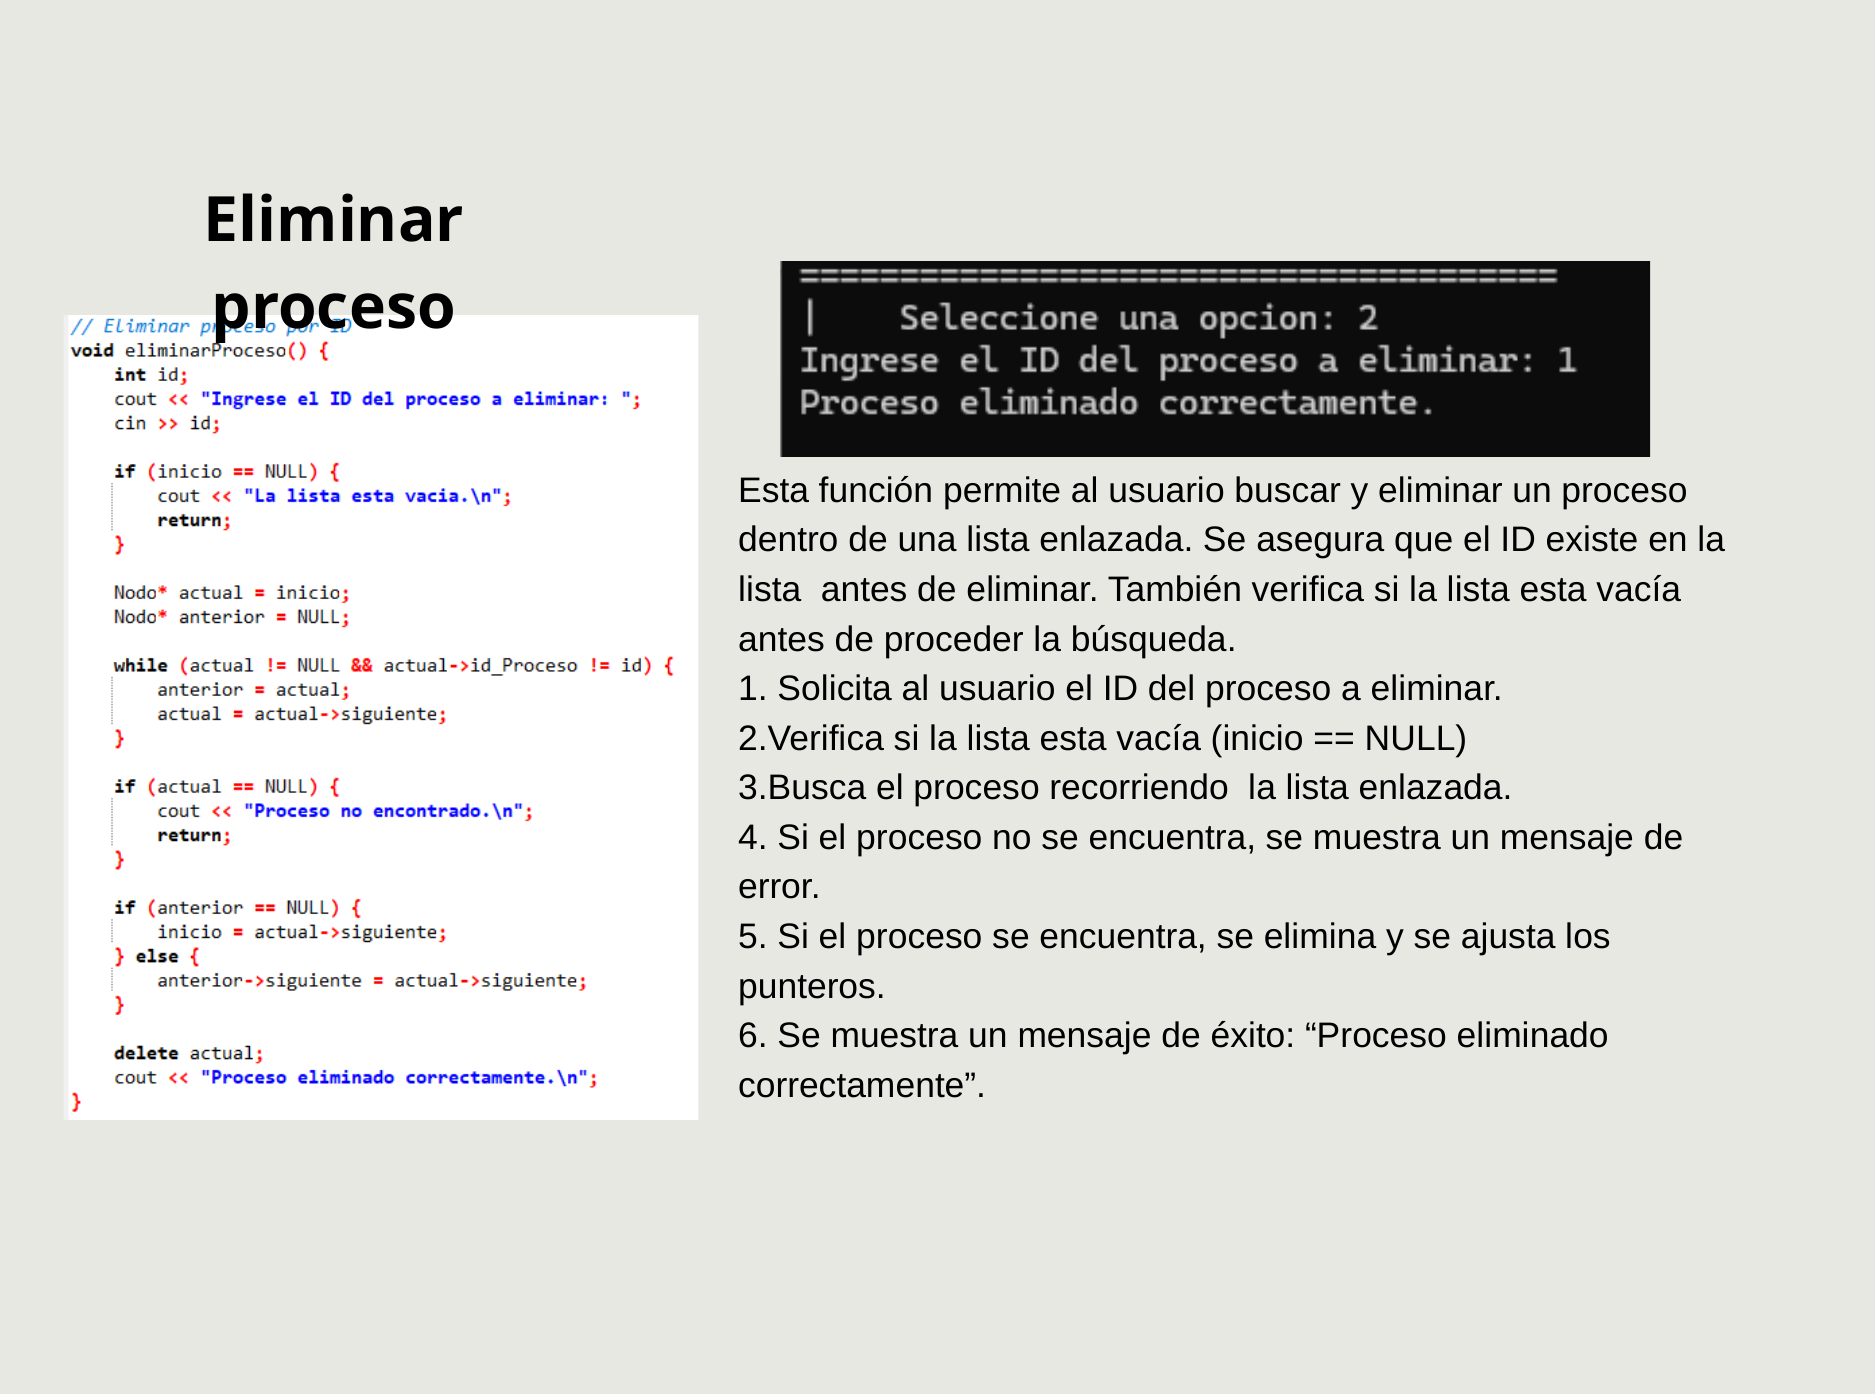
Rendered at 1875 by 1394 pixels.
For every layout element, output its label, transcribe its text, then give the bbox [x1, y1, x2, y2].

text_box [779, 261, 1651, 457]
text_box Esta función permite al usuario buscar y eliminar un proceso dentro de una lista enlazada. Se asegura que el ID existe en la lista antes de eliminar. También verifica si la lista esta vacía antes de proceder la búsqueda. 1. Solicita al usuario el ID del proceso a eliminar. 2.Verifica si la lista esta vacía (inicio == NULL) 3.Busca el proceso recorriendo la lista enlazada. 4. Si el proceso no se encuentra, se muestra un mensaje de error. 5. Si el proceso se encuentra, se elimina y se ajusta los punteros. 6. Se muestra un mensaje de éxito: “Proceso eliminado correctamente”. [738, 459, 1730, 1155]
text_box Eliminar proceso [80, 166, 588, 342]
text_box [63, 315, 699, 1120]
